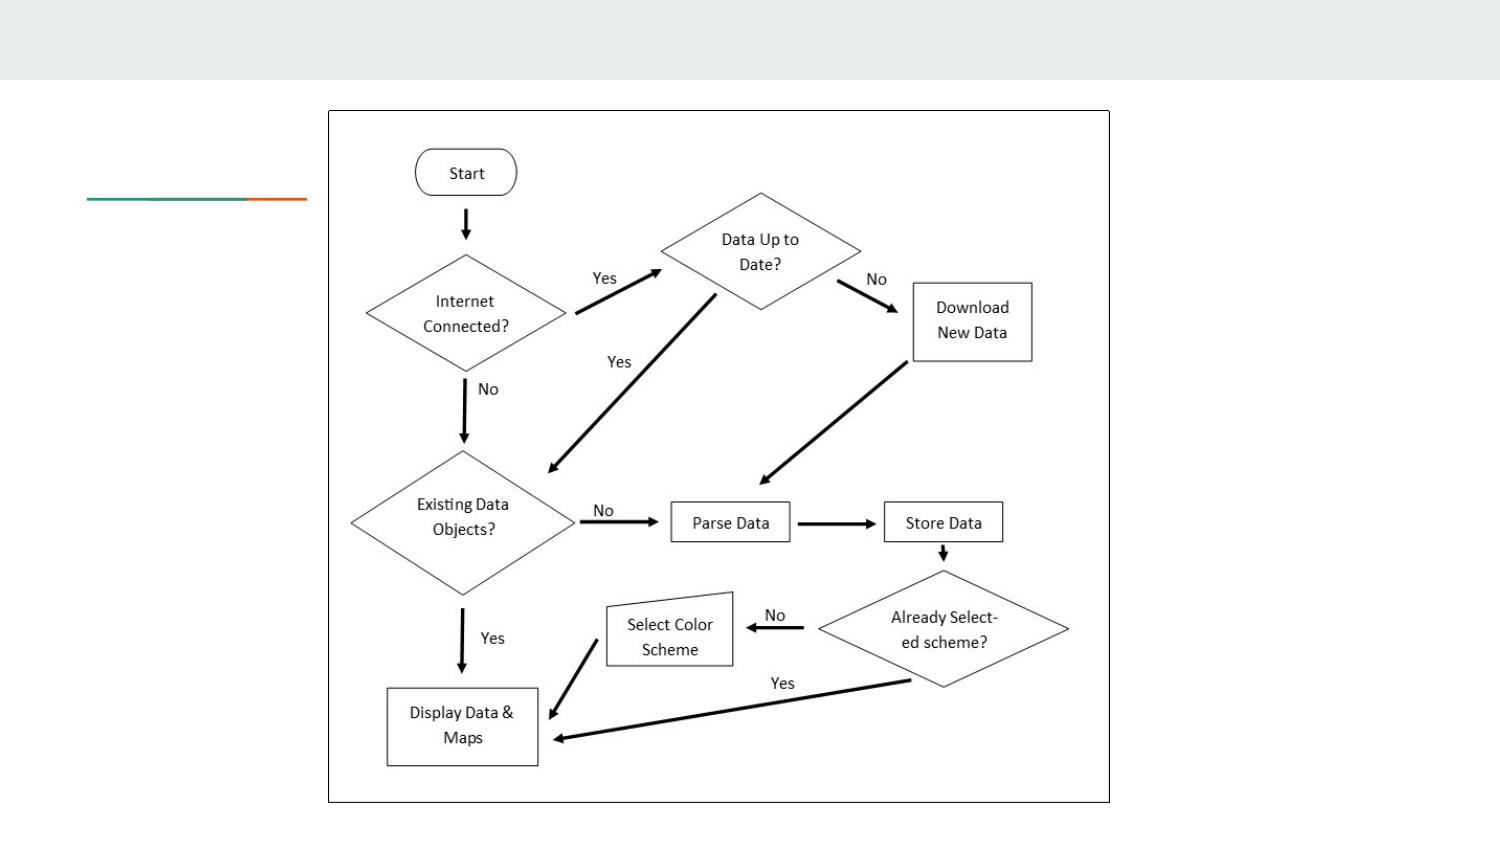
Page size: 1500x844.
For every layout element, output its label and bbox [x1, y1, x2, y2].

picture [327, 110, 1110, 805]
